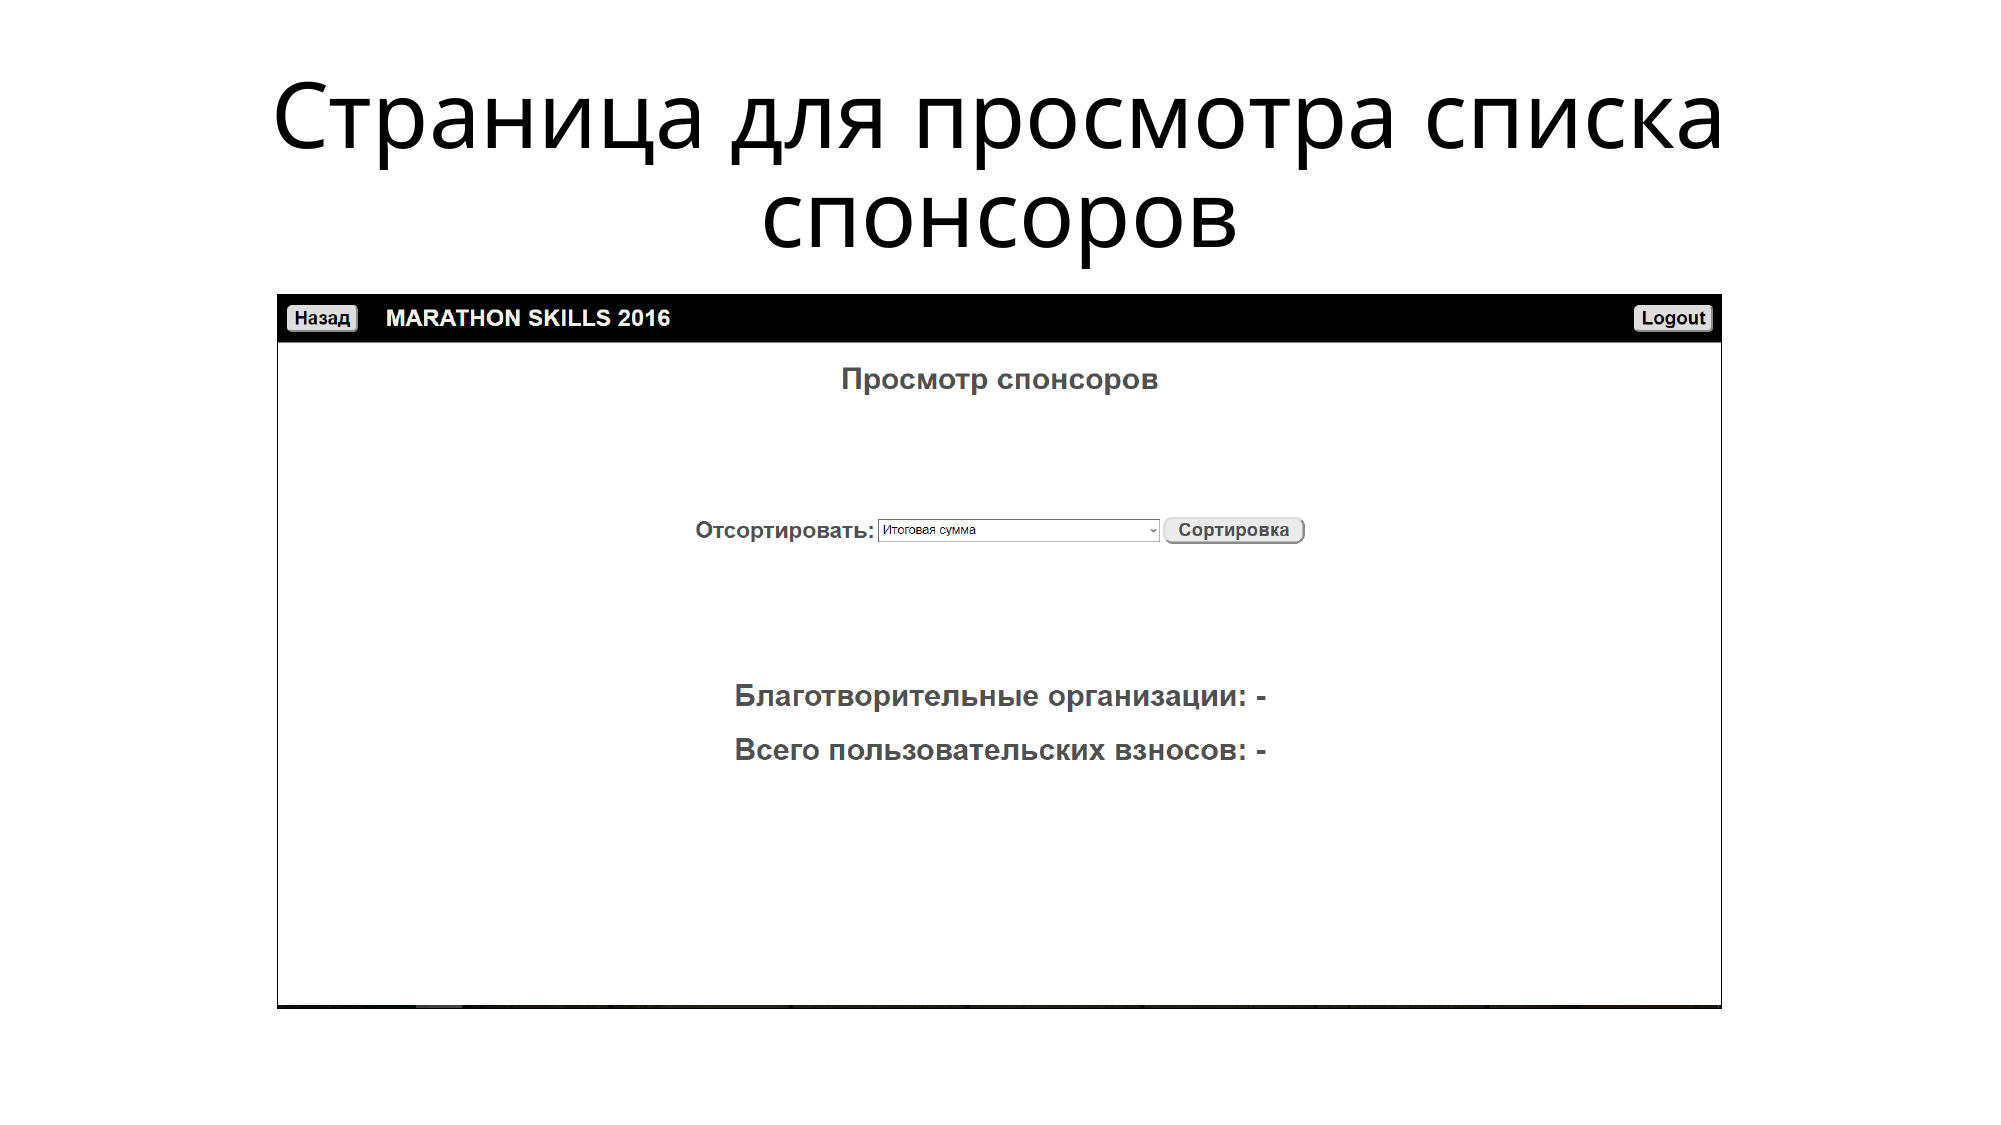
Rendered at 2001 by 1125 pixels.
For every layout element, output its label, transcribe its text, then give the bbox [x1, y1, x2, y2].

title Страница для просмотра списка спонсоров [137, 59, 1863, 278]
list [277, 294, 1722, 1009]
